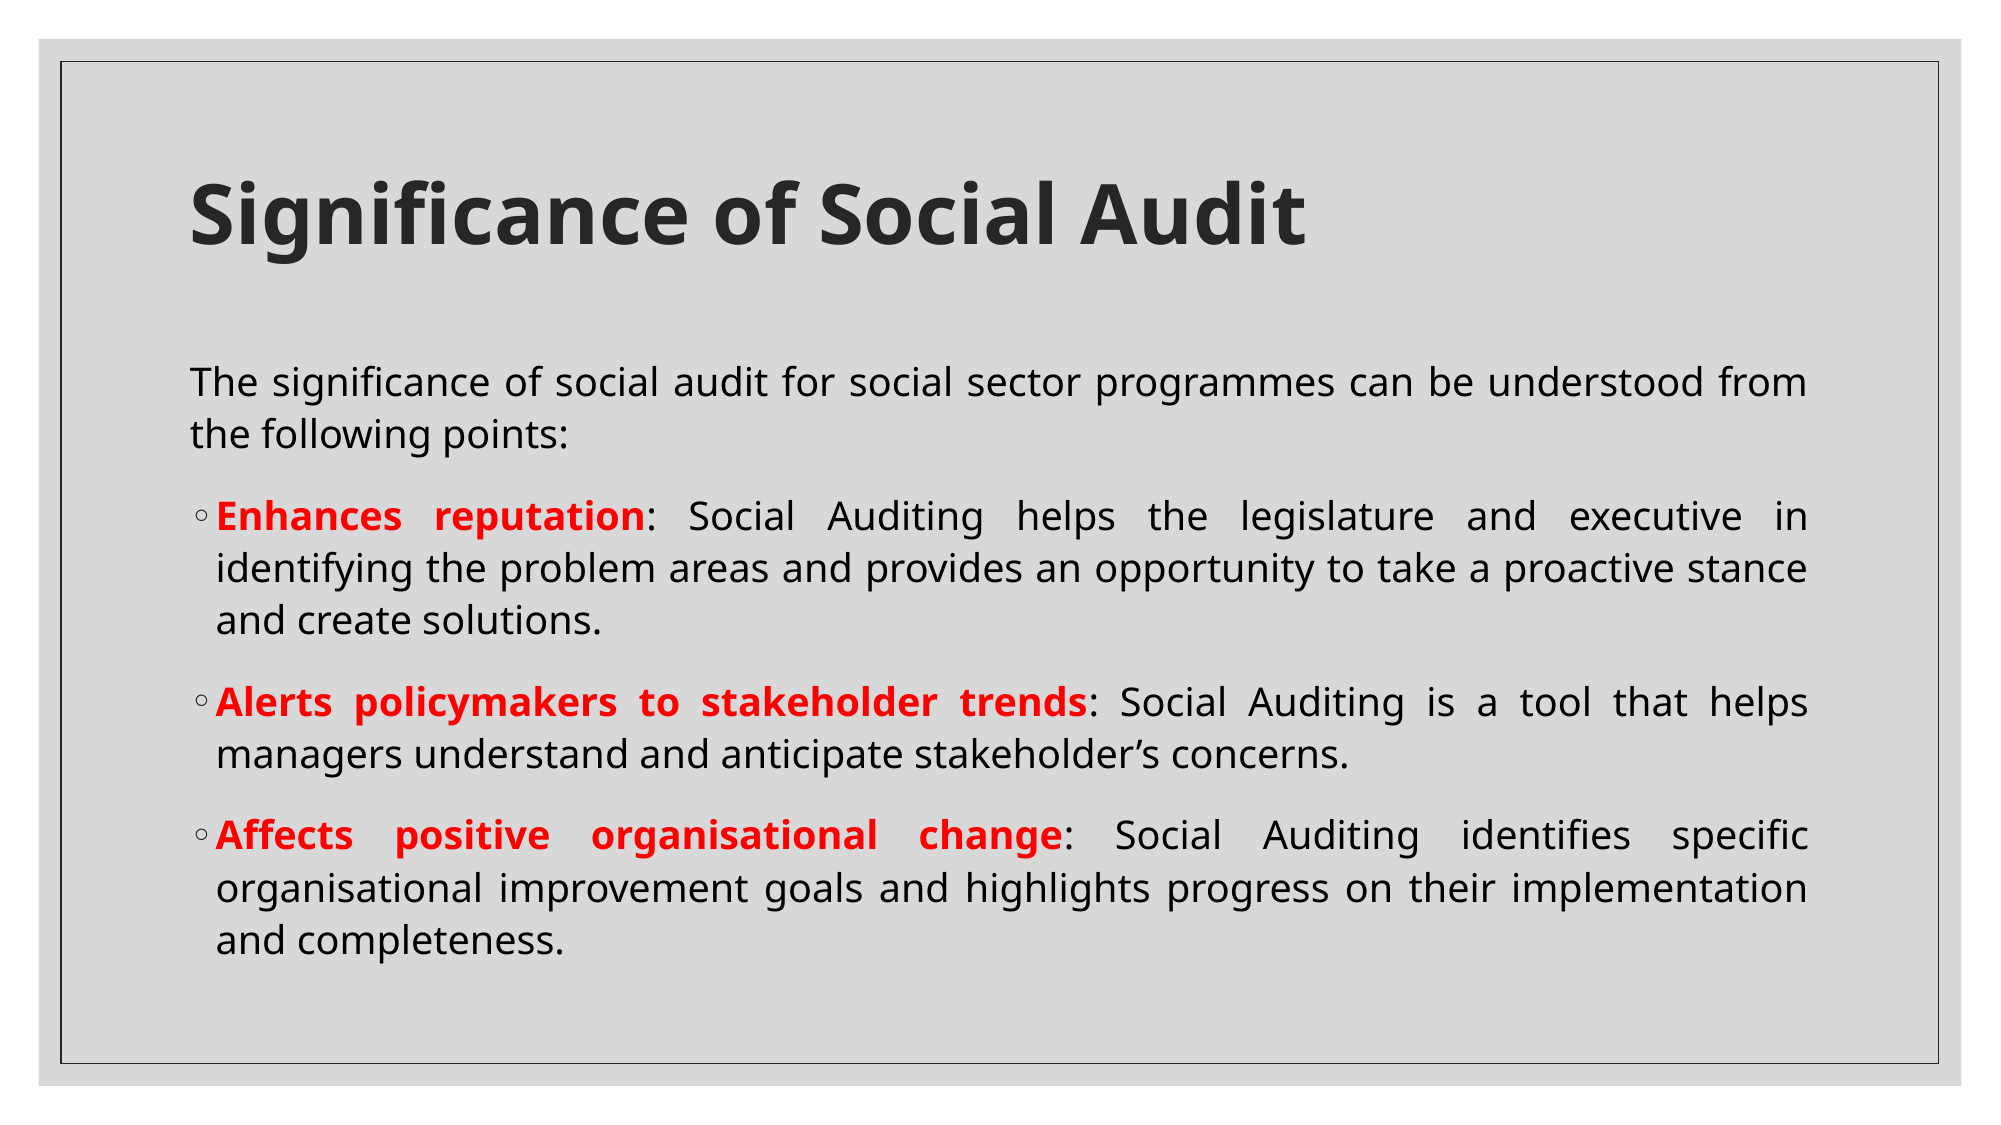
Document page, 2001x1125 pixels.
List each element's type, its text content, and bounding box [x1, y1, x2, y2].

title Significance of Social Audit [174, 105, 1825, 331]
list The significance of social audit for social sector programmes can be understood from the following points: Enhances reputation: Social Auditing helps the legislature and executive in identifying the problem areas and provides an opportunity to take a proactive stance and create solutions. Alerts policymakers to stakeholder trends: Social Auditing is a tool that helps managers understand and anticipate stakeholder’s concerns. Affects positive organisational change: Social Auditing identifies specific organisational improvement goals and highlights progress on their implementation and completeness. [174, 345, 1825, 977]
